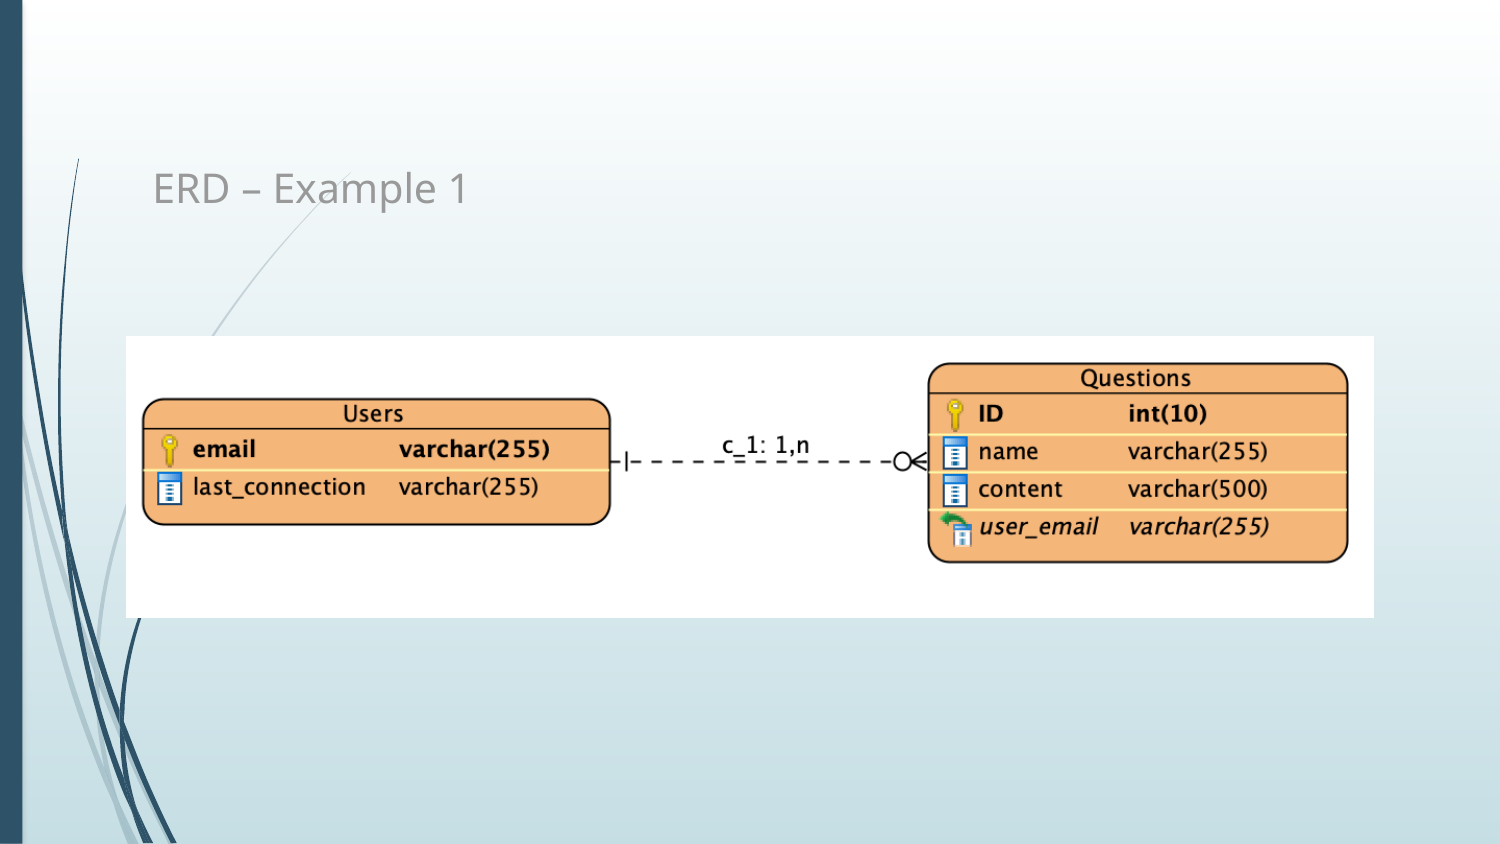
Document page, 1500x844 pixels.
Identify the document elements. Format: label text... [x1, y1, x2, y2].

title ERD – Example 1 [137, 146, 1011, 227]
picture [125, 335, 1375, 618]
